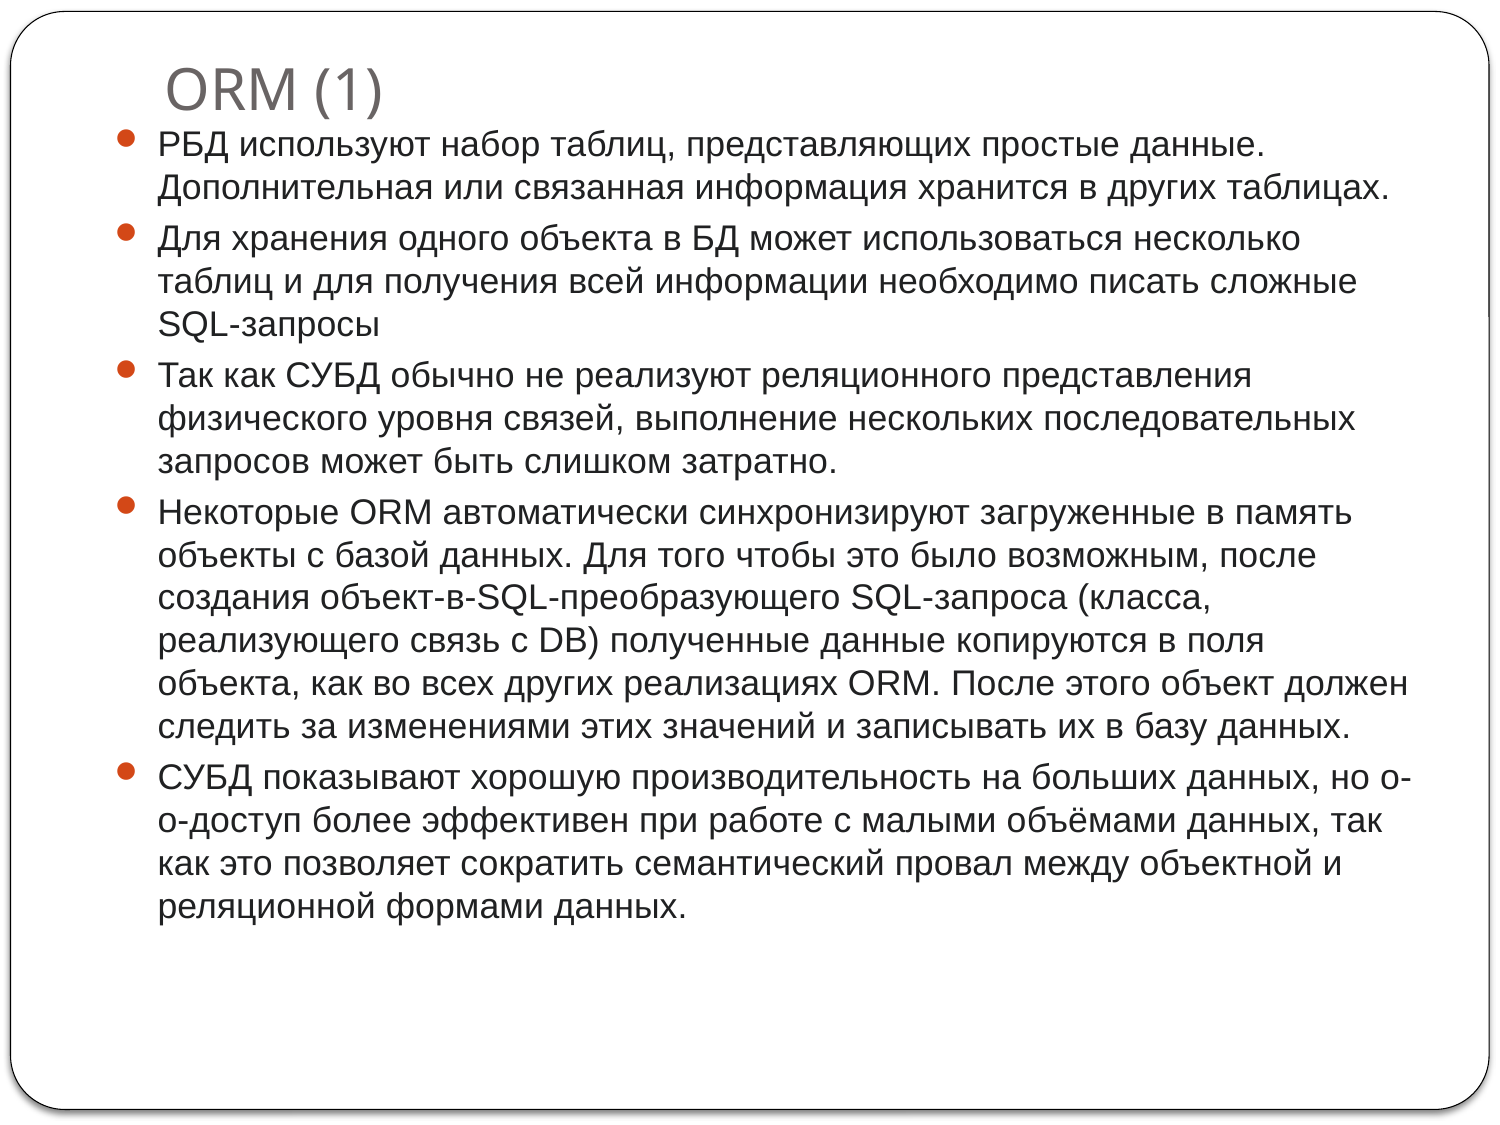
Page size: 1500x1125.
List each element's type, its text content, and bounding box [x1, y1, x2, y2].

list РБД используют набор таблиц, представляющих простые данные. Дополнительная или связанная информация хранится в других таблицах. Для хранения одного объекта в БД может использоваться несколько таблиц и для получения всей информации необходимо писать сложные SQL-запросы Так как СУБД обычно не реализуют реляционного представления физического уровня связей, выполнение нескольких последовательных запросов может быть слишком затратно. Некоторые ORM автоматически синхронизируют загруженные в память объекты с базой данных. Для того чтобы это было возможным, после создания объект-в-SQL-преобразующего SQL-запроса (класса, реализующего связь с DB) полученные данные копируются в поля объекта, как во всех других реализациях ORM. После этого объект должен следить за изменениями этих значений и записывать их в базу данных. СУБД показывают хорошую производительность на больших данных, но о-о-доступ более эффективен при работе с малыми объёмами данных, так как это позволяет сократить семантический провал между объектной и реляционной формами данных. [100, 113, 1436, 988]
title ORM (1) [150, 45, 1425, 113]
